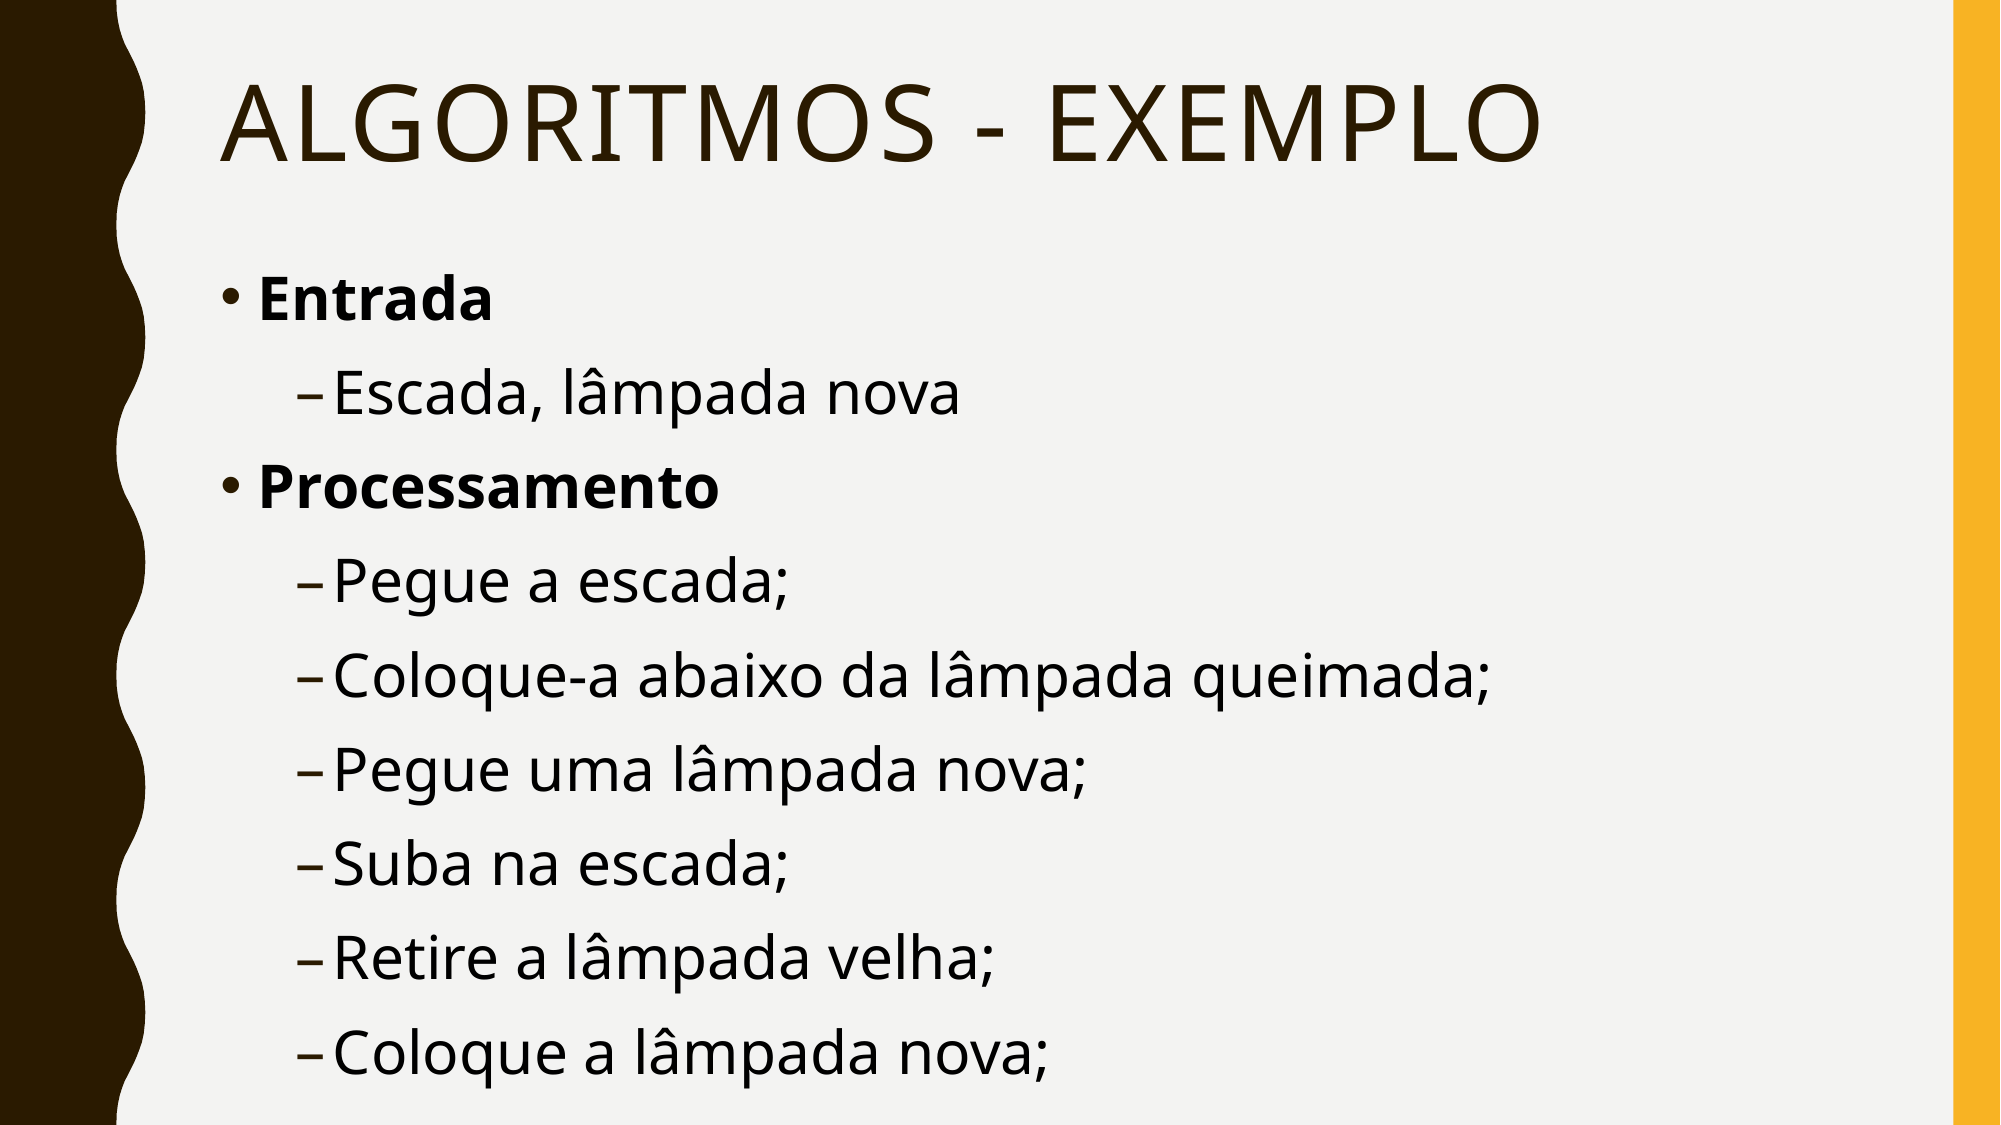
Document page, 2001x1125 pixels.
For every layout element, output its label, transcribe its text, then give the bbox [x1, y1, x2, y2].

list Entrada Escada, lâmpada nova Processamento Pegue a escada; Coloque-a abaixo da lâmpada queimada; Pegue uma lâmpada nova; Suba na escada; Retire a lâmpada velha; Coloque a lâmpada nova; [205, 244, 1675, 858]
title Algoritmos - exemplo [205, 62, 1875, 308]
